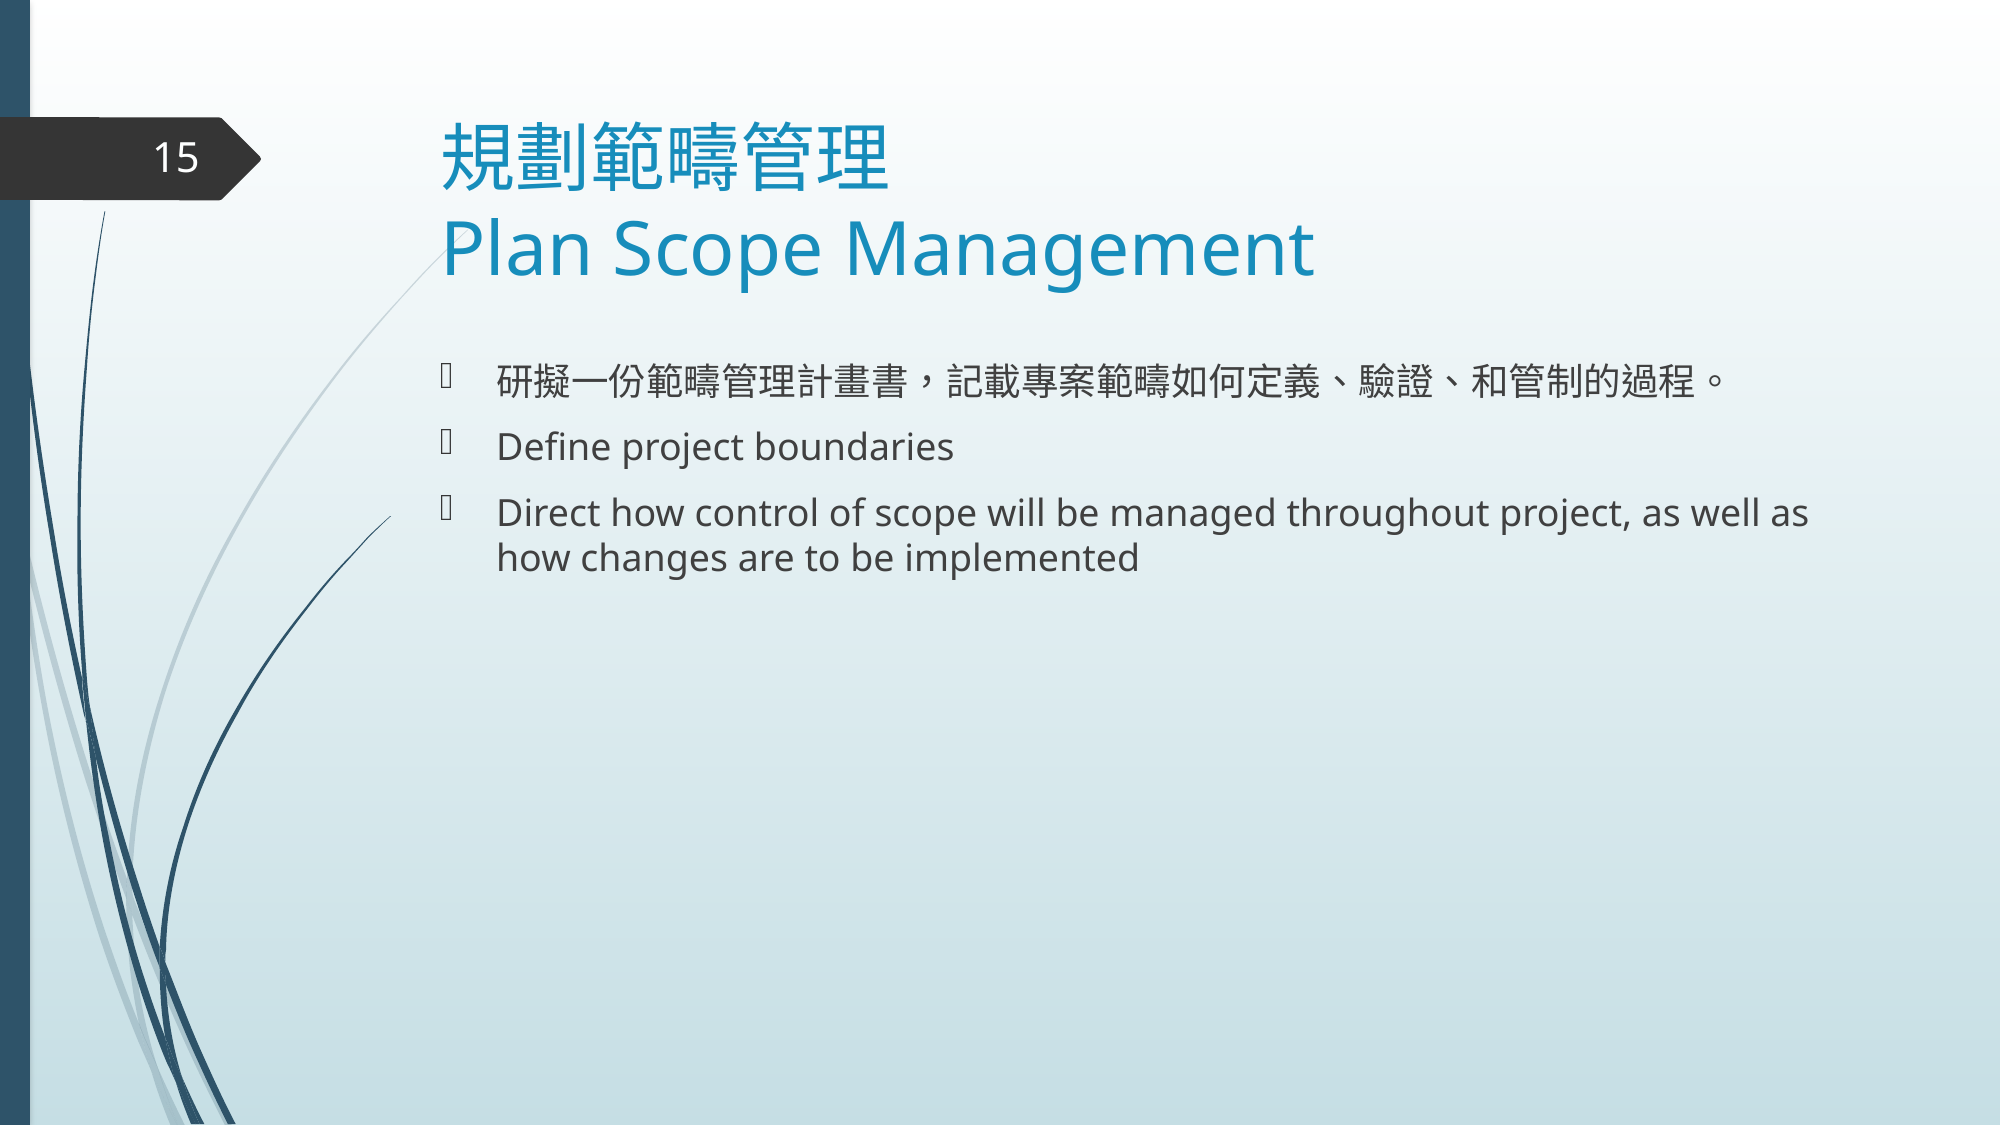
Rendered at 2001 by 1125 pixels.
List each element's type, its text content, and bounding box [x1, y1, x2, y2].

list 研擬一份範疇管理計畫書，記載專案範疇如何定義、驗證、和管制的過程。 Define project boundaries Direct how control of scope will be managed throughout project, as well as how changes are to be implemented [424, 350, 1888, 970]
title 規劃範疇管理 Plan Scope Management [425, 102, 1888, 313]
slide_number 15 [87, 129, 216, 190]
